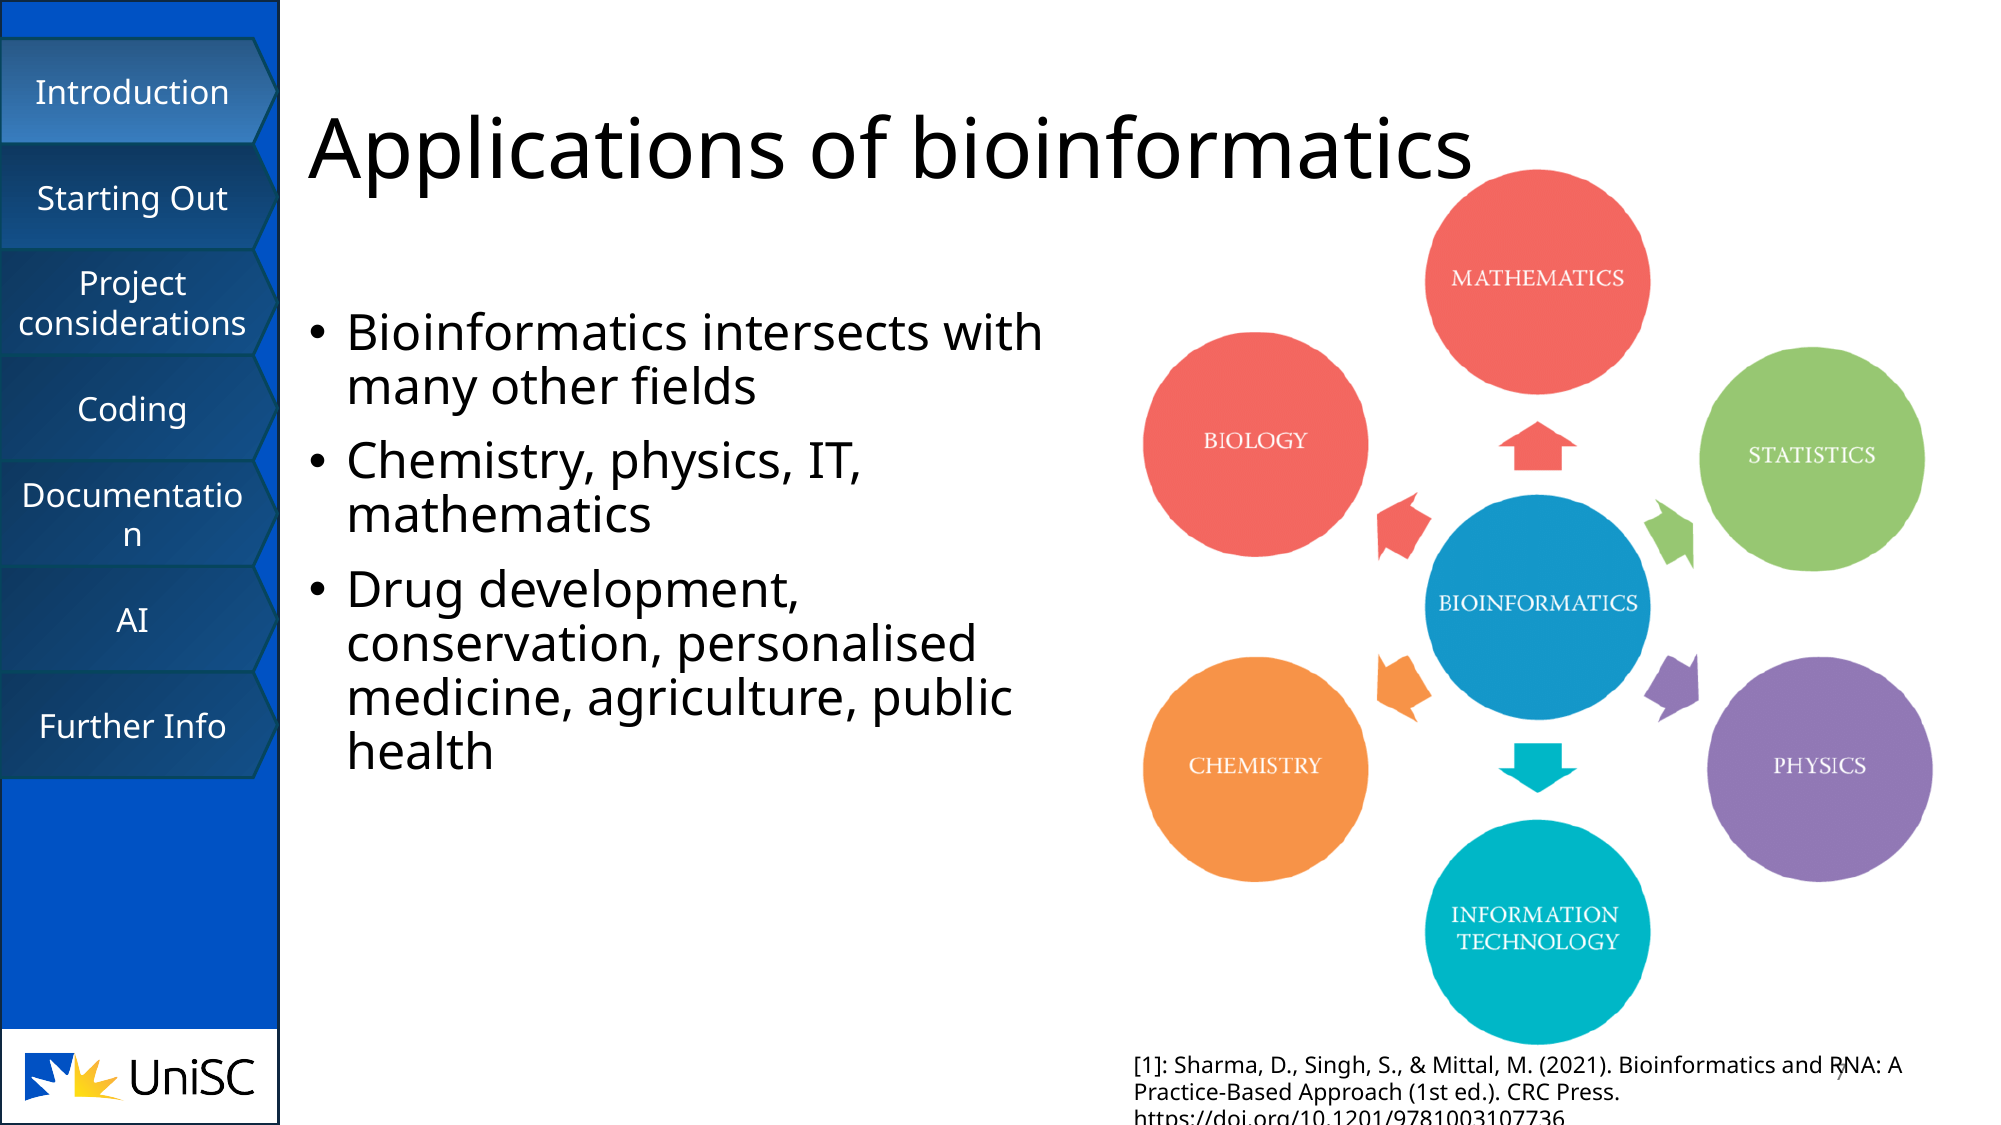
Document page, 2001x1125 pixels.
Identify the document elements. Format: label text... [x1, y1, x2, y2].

text_box Further Info [0, 670, 280, 780]
list Bioinformatics intersects with many other fields Chemistry, physics, IT, mathematics Drug development, conservation, personalised medicine, agriculture, public health [293, 299, 1065, 1014]
text_box Starting Out [0, 142, 280, 249]
text_box Coding [0, 353, 280, 461]
text_box [1]: Sharma, D., Singh, S., & Mittal, M. (2021). Bioinformatics and RNA: A Practice-Based Approach (1st ed.). CRC Press. https://doi.org/10.1201/9781003107736 [1118, 1042, 2000, 1125]
text_box Project considerations [0, 248, 280, 355]
text_box Introduction [0, 36, 280, 144]
picture [2, 1029, 277, 1123]
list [1135, 161, 1939, 1083]
title Applications of bioinformatics [293, 42, 1863, 261]
text_box AI [0, 564, 280, 672]
text_box Documentation [0, 459, 280, 566]
